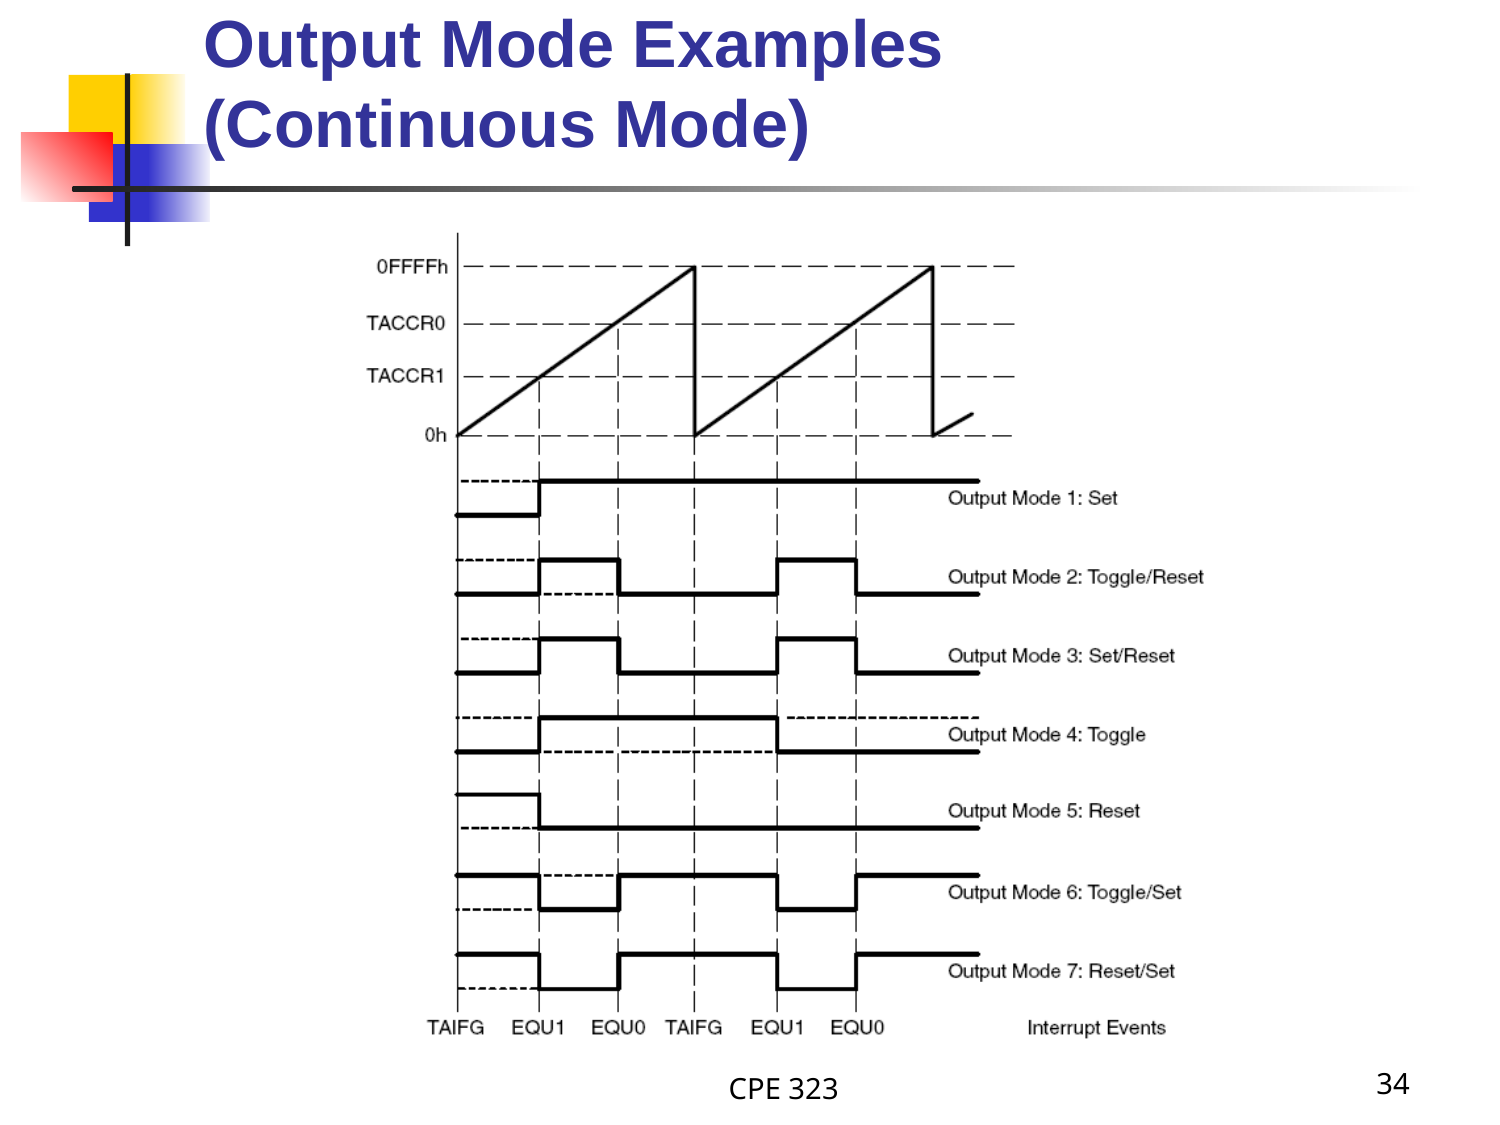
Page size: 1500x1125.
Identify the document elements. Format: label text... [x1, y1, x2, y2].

picture [352, 208, 1226, 1075]
footer CPE 323 [549, 1083, 1026, 1113]
title Output Mode Examples (Continuous Mode) [188, 26, 1468, 169]
slide_number 34 [1112, 1037, 1426, 1113]
